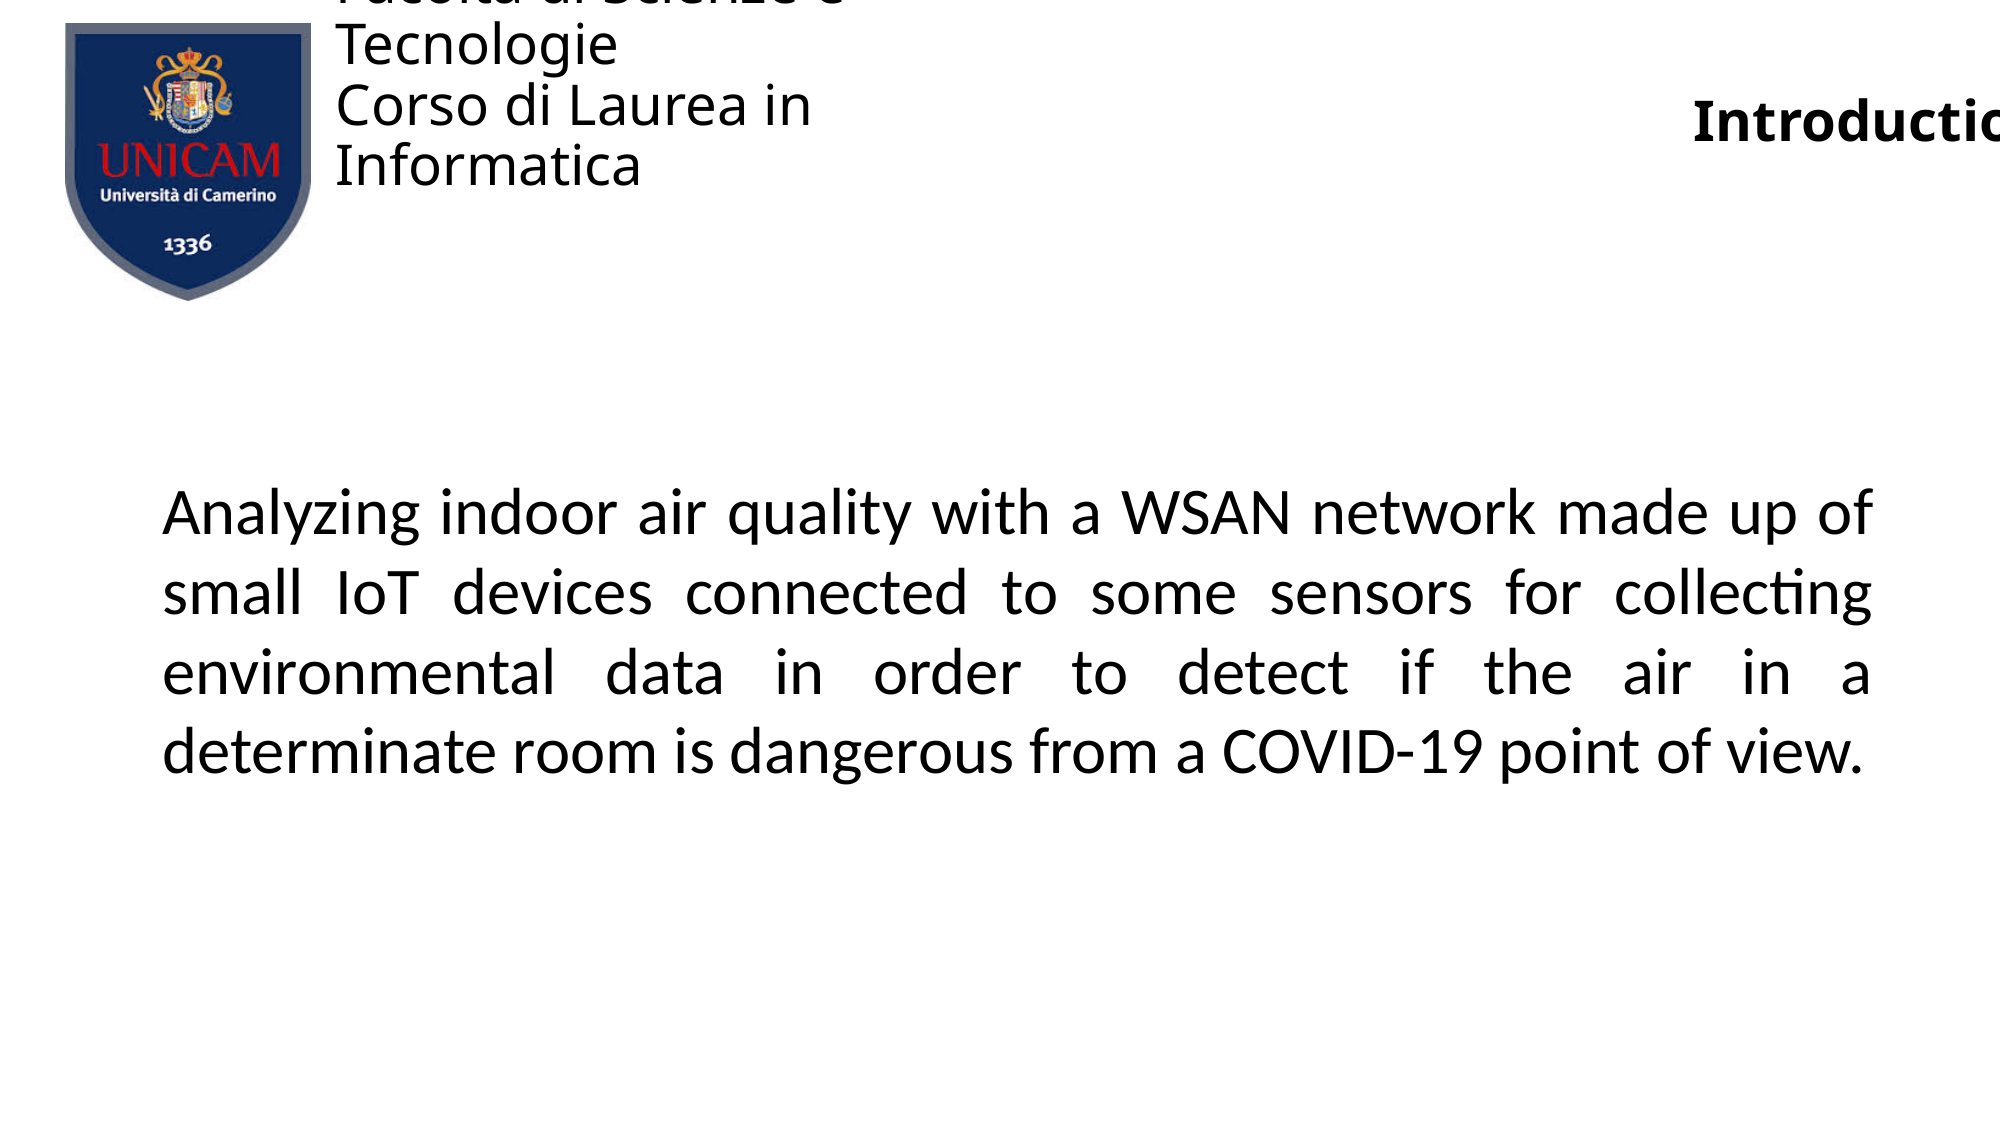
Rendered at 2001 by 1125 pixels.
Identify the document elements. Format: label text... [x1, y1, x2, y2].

title Università degli studi di Camerino Facoltà di Scienze e Tecnologie Corso di Laurea in Informatica [320, 0, 1150, 206]
text_box Analyzing indoor air quality with a WSAN network made up of small IoT devices connected to some sensors for collecting environmental data in order to detect if the air in a determinate room is dangerous from a COVID-19 point of view. [147, 460, 1890, 795]
text_box Introduction [1679, 77, 2000, 161]
picture [65, 23, 311, 301]
